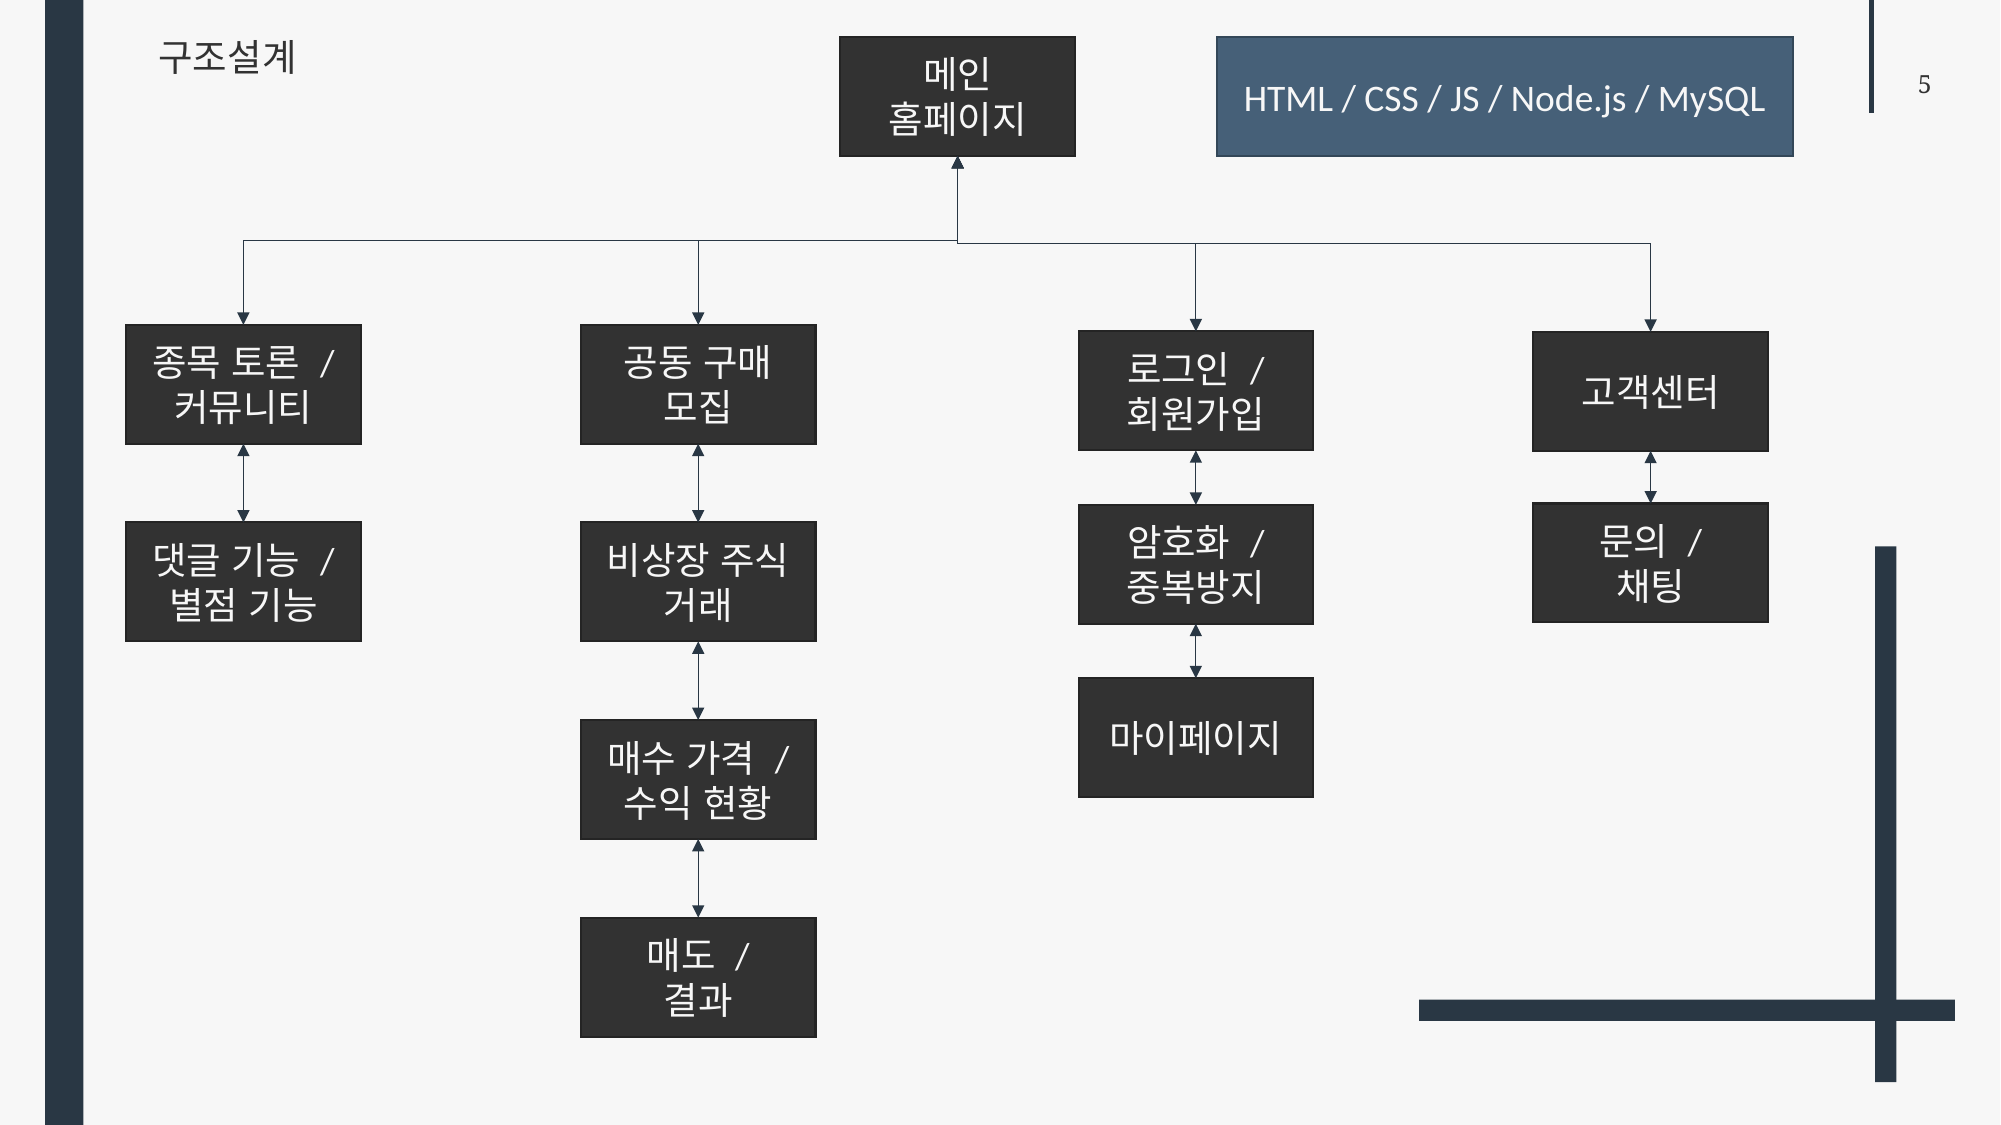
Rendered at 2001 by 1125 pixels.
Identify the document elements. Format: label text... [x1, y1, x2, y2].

text_box [1874, 1022, 1897, 1083]
text_box HTML / CSS / JS / Node.js / MySQL [1393, 36, 1794, 157]
text_box 구조설계 [143, 26, 516, 86]
text_box 로그인 / 회원가입 [1078, 330, 1216, 451]
text_box 암호화 / 중복방지 [1078, 504, 1314, 625]
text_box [743, 110, 913, 371]
text_box 종목 토론 / 커뮤니티 [125, 324, 362, 445]
text_box 마이페이지 [1078, 677, 1314, 798]
text_box [1418, 998, 1956, 1022]
text_box 매수 가격 / 수익 현황 [580, 719, 817, 840]
text_box 고객센터 [1532, 331, 1769, 452]
text_box 공동 구매 모집 [685, 324, 817, 445]
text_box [989, 124, 1165, 363]
text_box 문의 / 채팅 [1532, 502, 1769, 623]
text_box 댓글 기능 / 별점 기능 [125, 521, 362, 642]
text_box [516, 0, 685, 598]
text_box 매도 / 결과 [580, 917, 817, 1038]
text_box 메인 홈페이지 [839, 36, 1076, 157]
text_box [1874, 545, 1897, 998]
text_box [1216, 0, 1393, 591]
text_box [44, 0, 84, 1125]
text_box 비상장 주식 거래 [580, 521, 817, 642]
